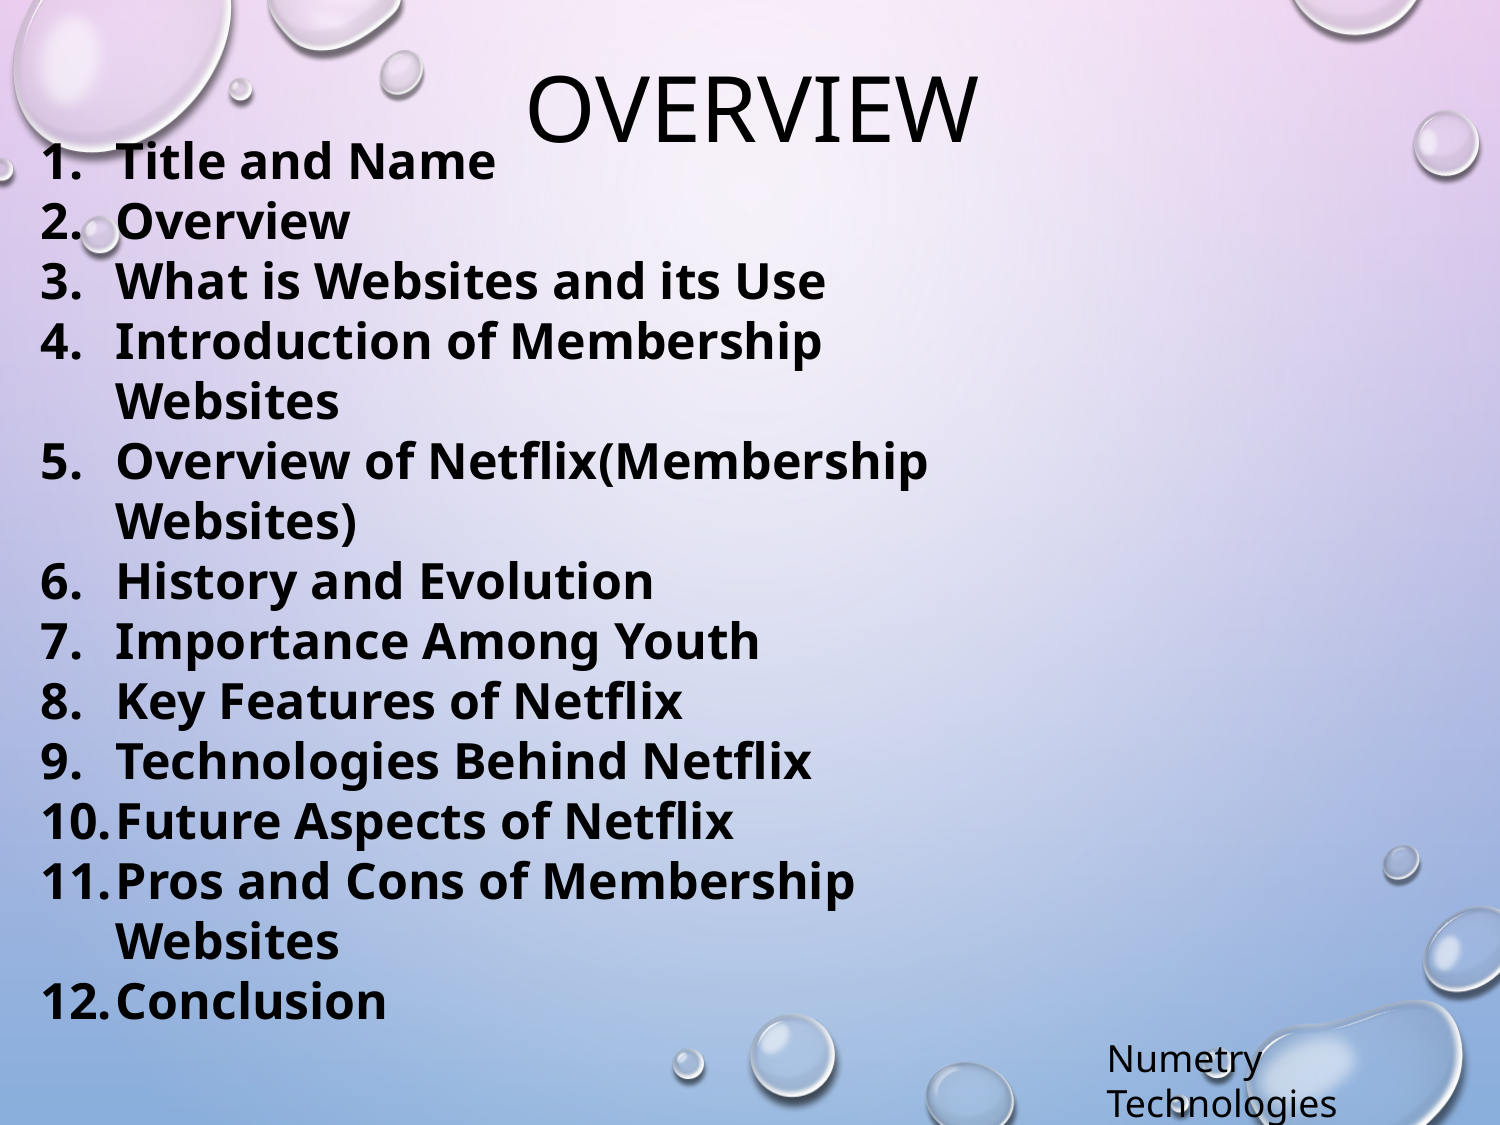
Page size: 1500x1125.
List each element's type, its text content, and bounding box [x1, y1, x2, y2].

text_box [1042, 43, 1475, 239]
list Title and Name Overview What is Websites and its Use Introduction of Membership Websites Overview of Netflix(Membership Websites) History and Evolution Importance Among Youth Key Features of Netflix Technologies Behind Netflix Future Aspects of Netflix Pros and Cons of Membership Websites Conclusion [25, 0, 1042, 1083]
text_box Numetry Technologies [1091, 1027, 1500, 1125]
text_box OVERVIEW [509, 43, 1175, 169]
picture [0, 0, 1500, 1125]
